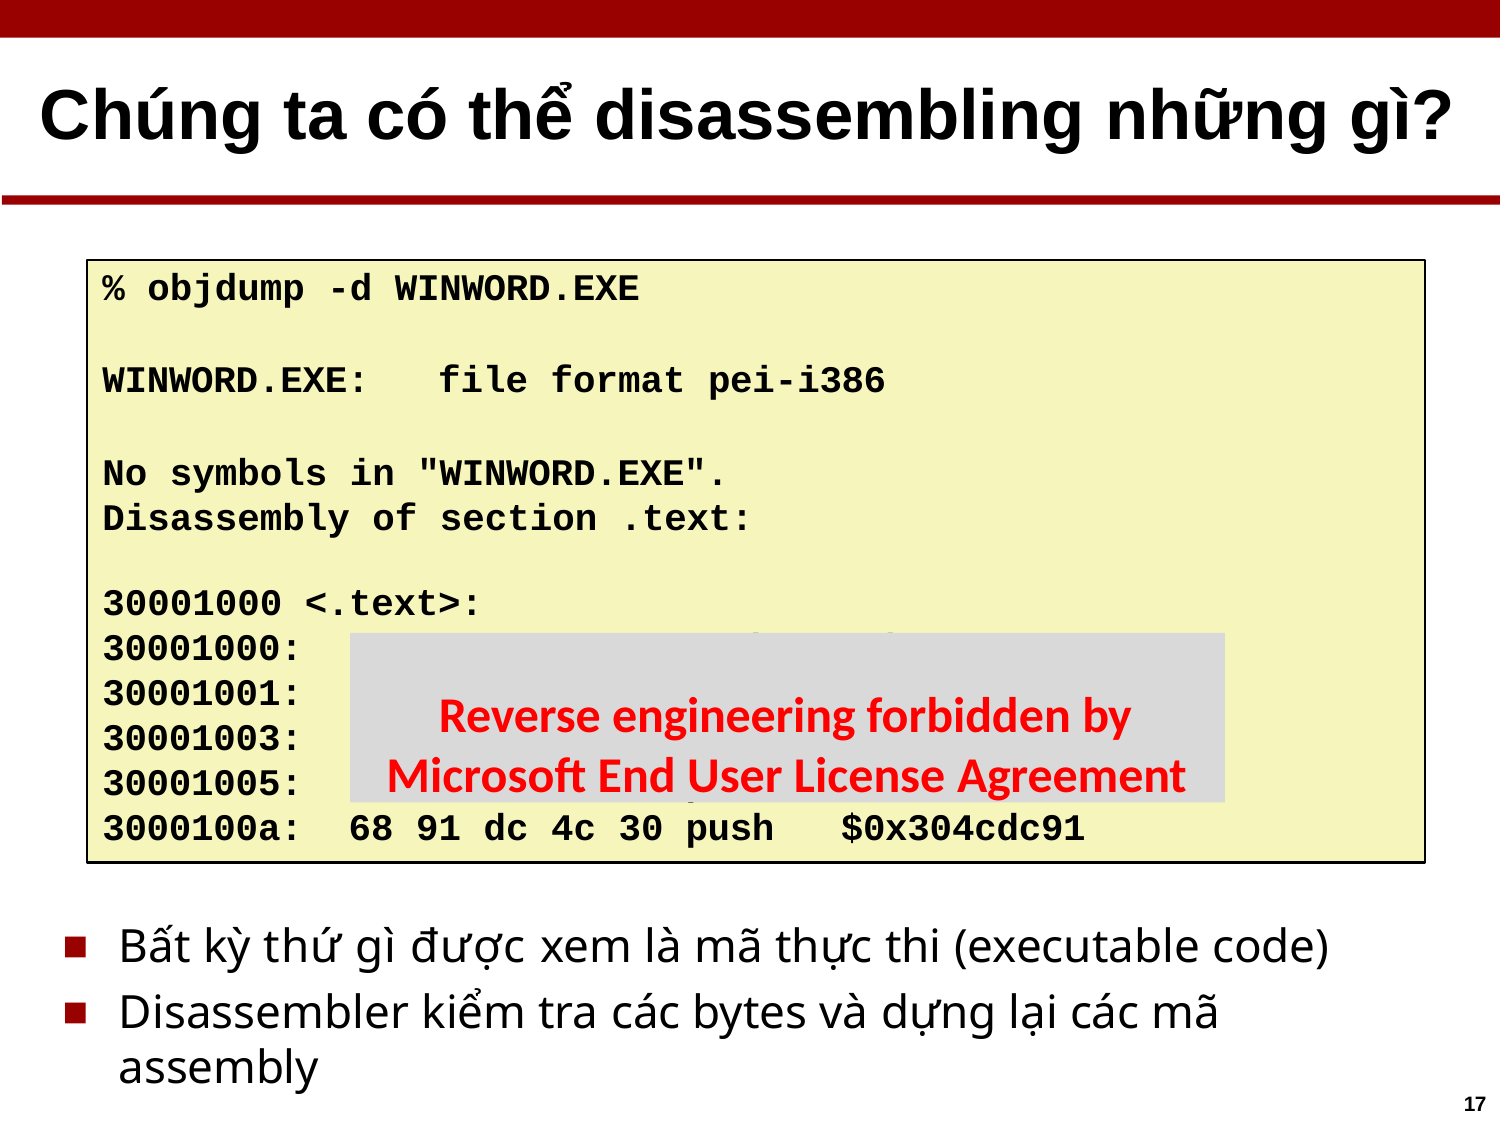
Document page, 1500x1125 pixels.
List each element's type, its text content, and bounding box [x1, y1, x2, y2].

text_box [86, 258, 1427, 864]
text_box [1, 195, 1500, 205]
title Chúng ta có thể disassembling những gì? [0, 36, 1500, 257]
slide_number 17 [1457, 1089, 1492, 1125]
text_box Bất kỳ thứ gì được xem là mã thực thi (executable code) Disassembler kiểm tra các bytes và dựng lại các mã assembly [60, 903, 1388, 1093]
